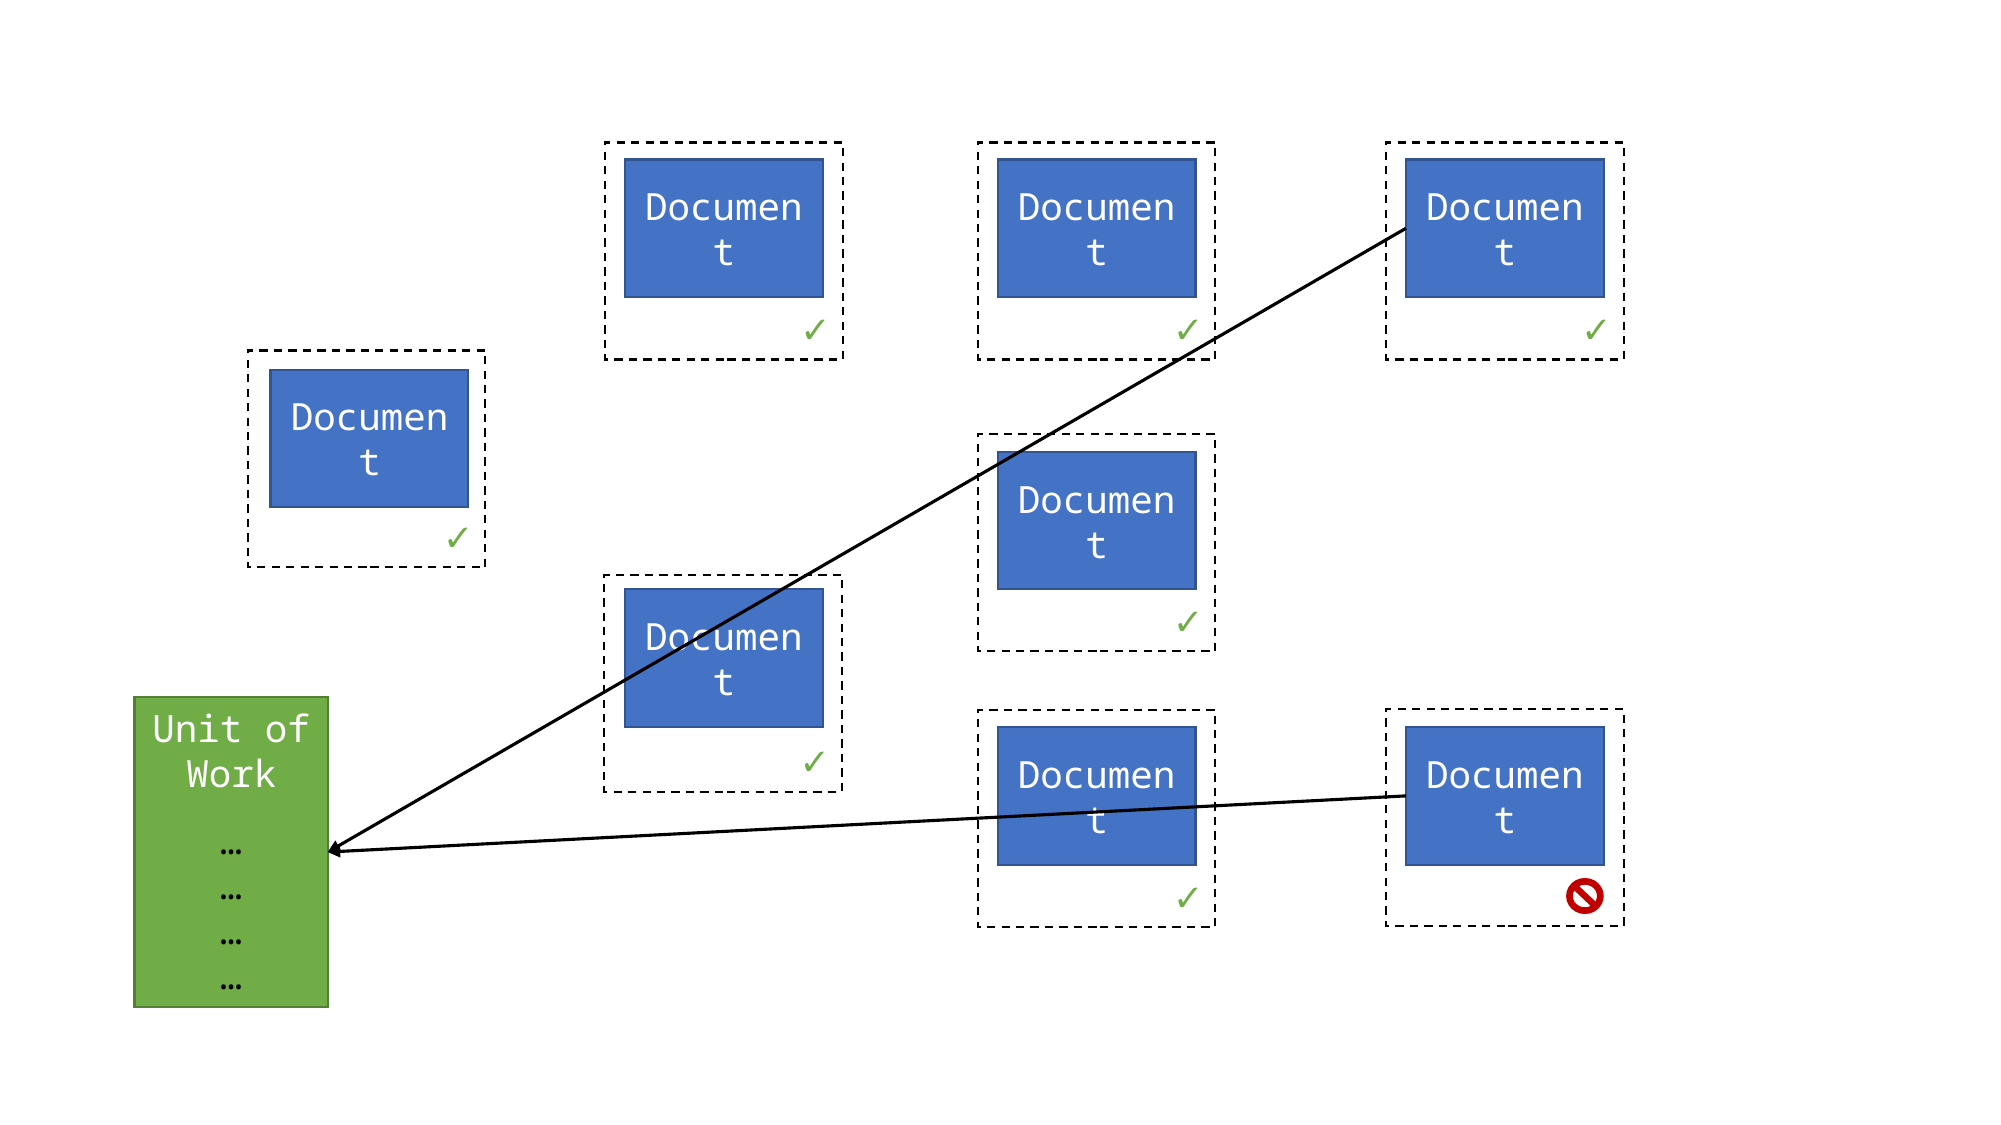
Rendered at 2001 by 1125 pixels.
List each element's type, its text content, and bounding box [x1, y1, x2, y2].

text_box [327, 795, 1406, 853]
text_box ✓ [247, 349, 327, 568]
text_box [327, 228, 1406, 795]
text_box ✓ [977, 853, 1216, 928]
text_box ✓ [604, 141, 844, 228]
text_box ✓ [977, 141, 1216, 228]
text_box [1565, 876, 1605, 916]
text_box [1385, 708, 1625, 927]
text_box Unit of Work [133, 696, 329, 1008]
text_box ✓ [1385, 141, 1625, 361]
text_box … … … … [178, 809, 284, 1005]
